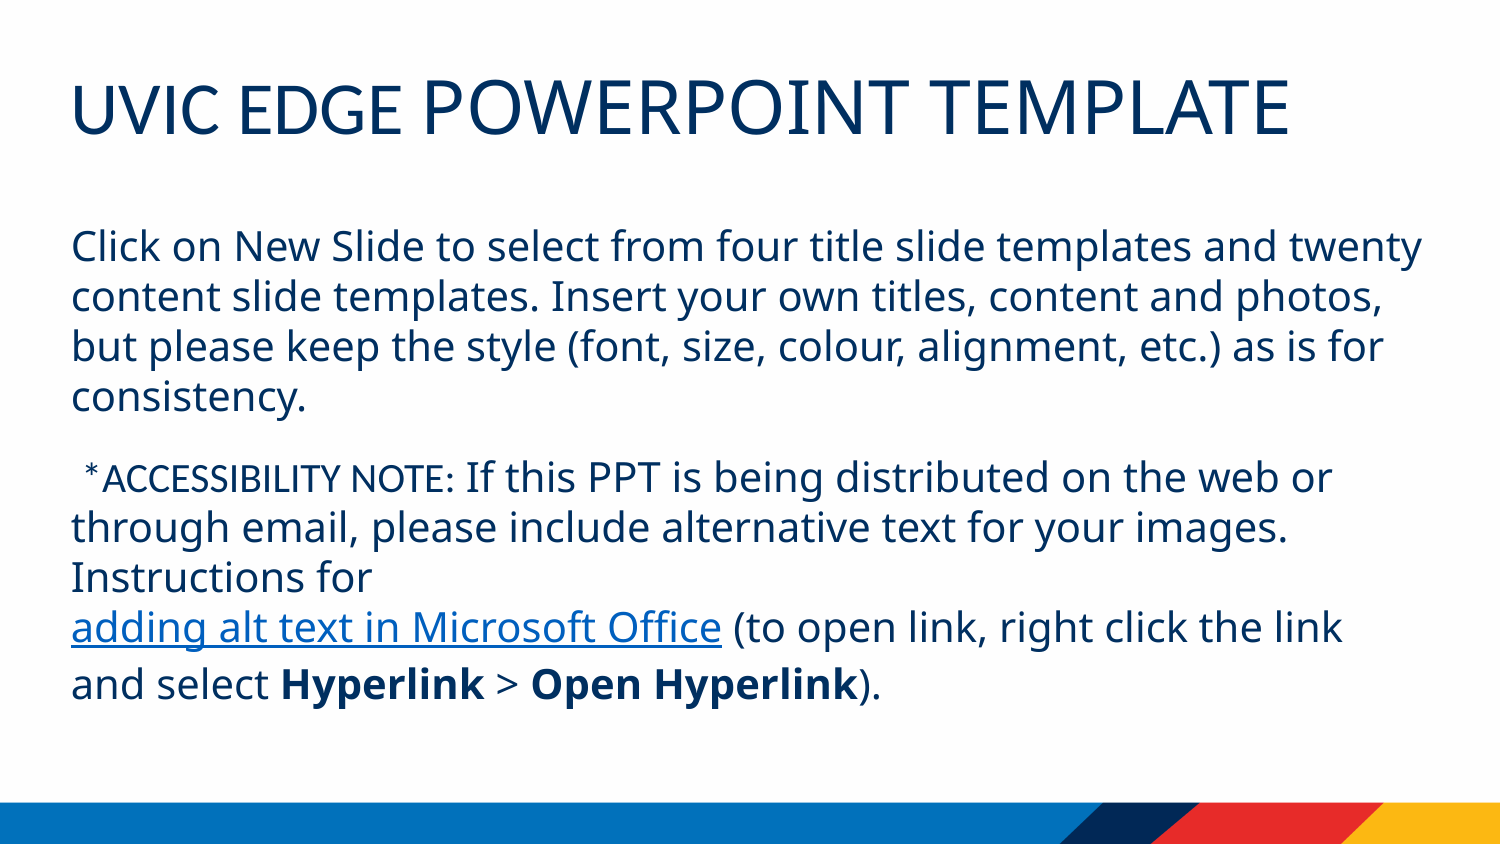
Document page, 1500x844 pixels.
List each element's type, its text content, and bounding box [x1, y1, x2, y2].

picture [0, 0, 1500, 844]
list Click on New Slide to select from four title slide templates and twenty content slide templates. Insert your own titles, content and photos, but please keep the style (font, size, colour, alignment, etc.) as is for consistency. *ACCESSIBILITY NOTE: If this PPT is being distributed on the web or through email, please include alternative text for your images. Instructions for adding alt text in Microsoft Office (to open link, right click the link and select Hyperlink > Open Hyperlink). [70, 219, 1430, 638]
title Uvic edge powerpoint template [70, 72, 1430, 157]
